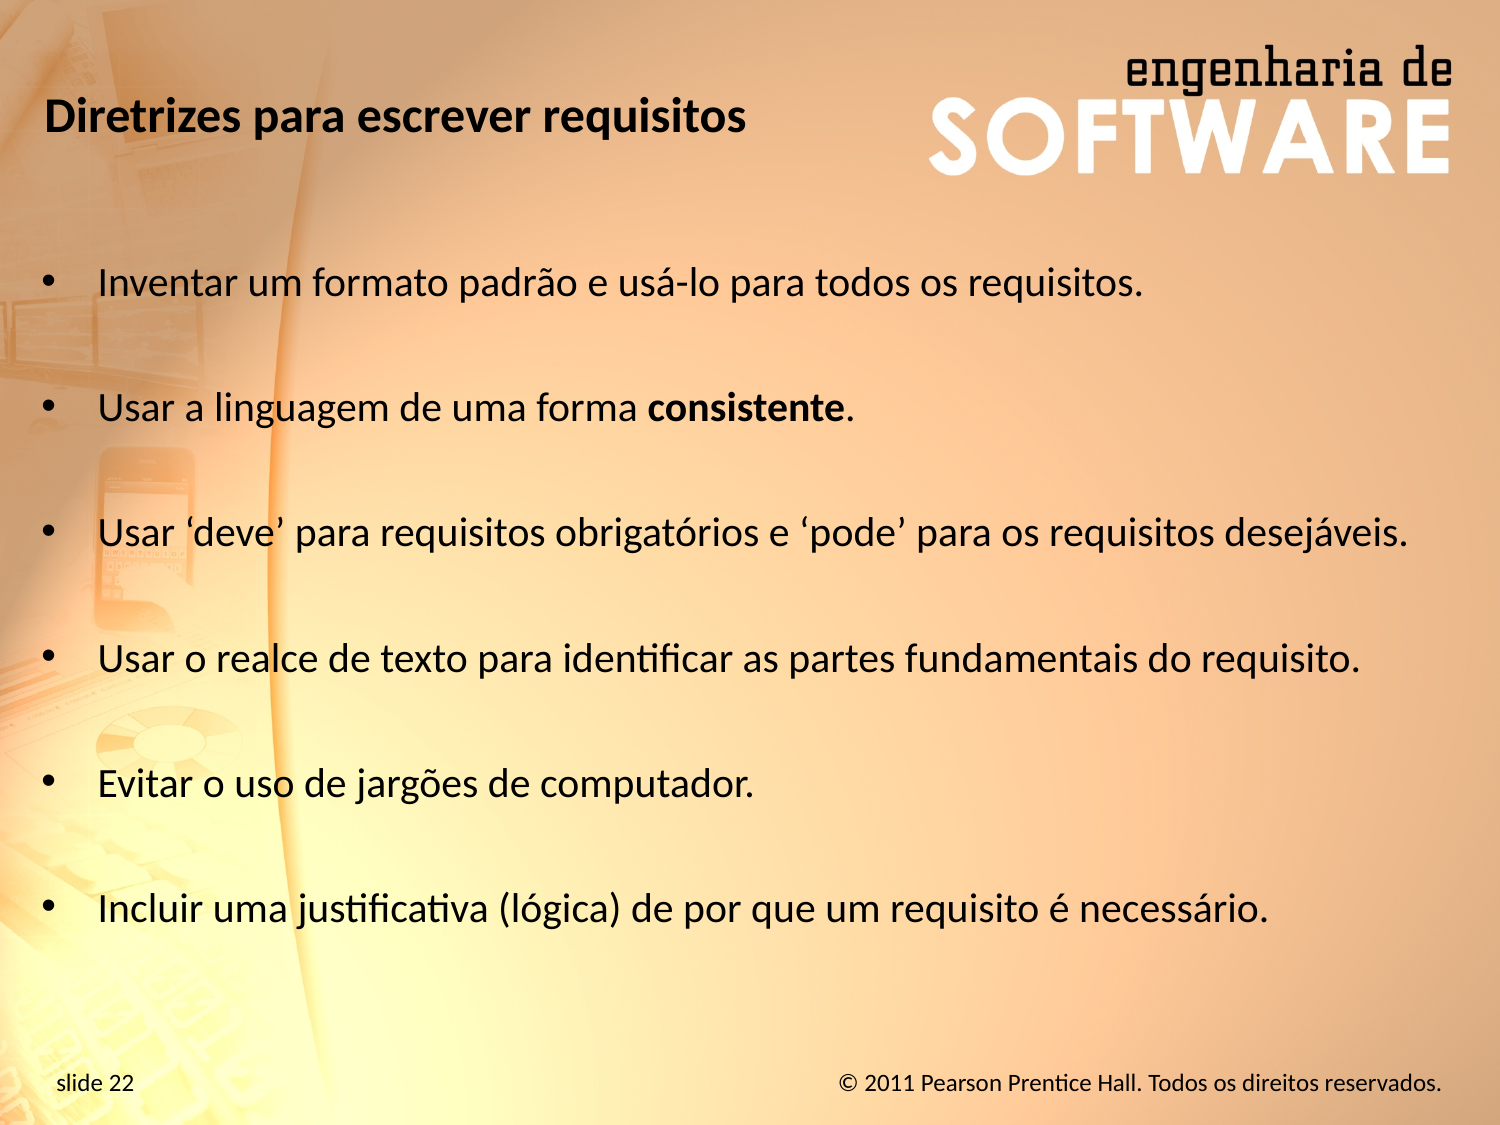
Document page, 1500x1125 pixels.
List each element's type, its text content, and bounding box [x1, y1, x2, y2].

list Inventar um formato padrão e usá-lo para todos os requisitos. Usar a linguagem de uma forma consistente. Usar ‘deve’ para requisitos obrigatórios e ‘pode’ para os requisitos desejáveis. Usar o realce de texto para identificar as partes fundamentais do requisito. Evitar o uso de jargões de computador. Incluir uma justificativa (lógica) de por que um requisito é necessário. [26, 247, 1471, 1083]
title Diretrizes para escrever requisitos [29, 18, 1227, 207]
picture [0, 0, 1500, 1125]
